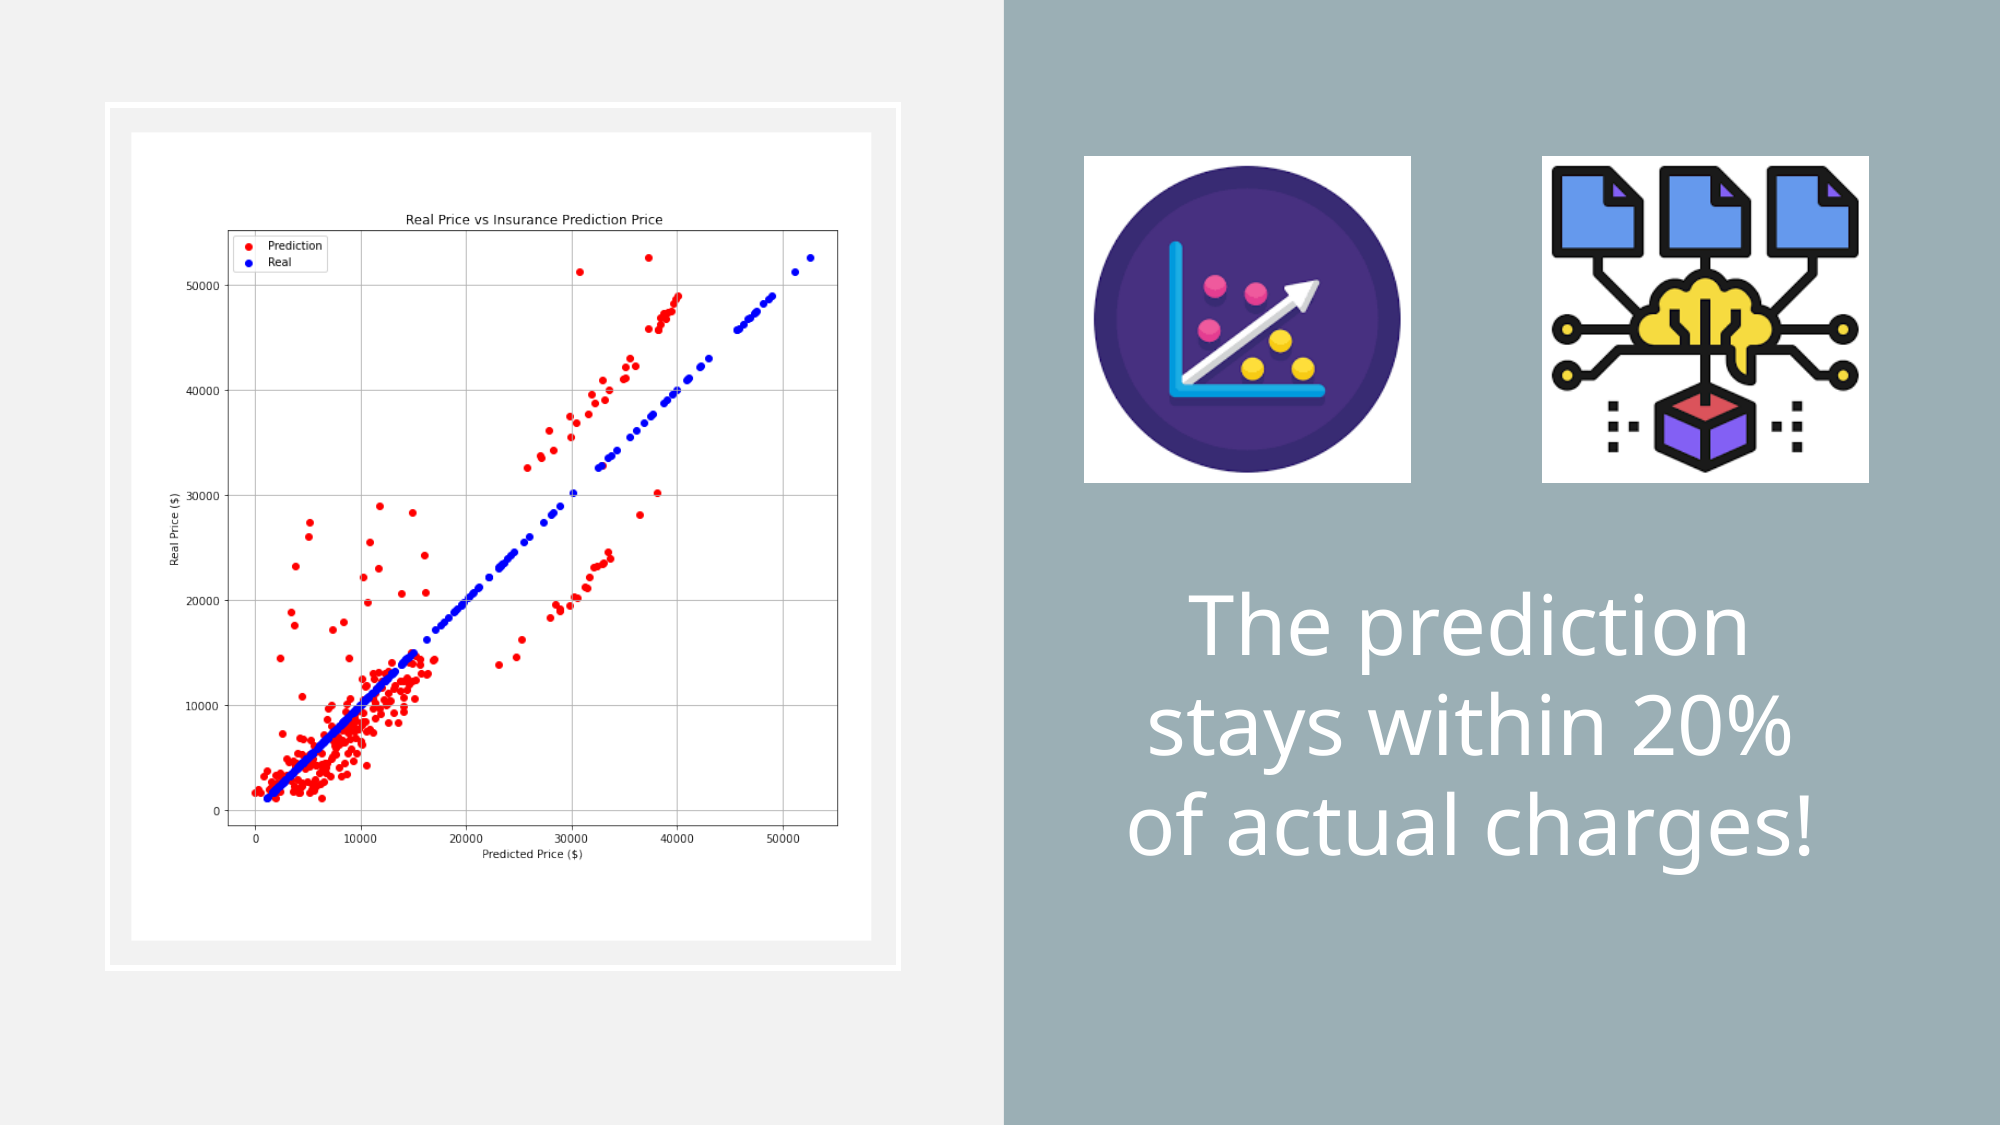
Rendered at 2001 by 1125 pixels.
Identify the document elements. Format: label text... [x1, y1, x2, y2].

text_box The prediction stays within 20% of actual charges! [1103, 564, 1838, 941]
picture [1084, 156, 1411, 483]
text_box [107, 104, 899, 969]
text_box [1003, 0, 2000, 1125]
picture [162, 206, 845, 867]
text_box [130, 131, 872, 942]
picture [1542, 156, 1869, 483]
